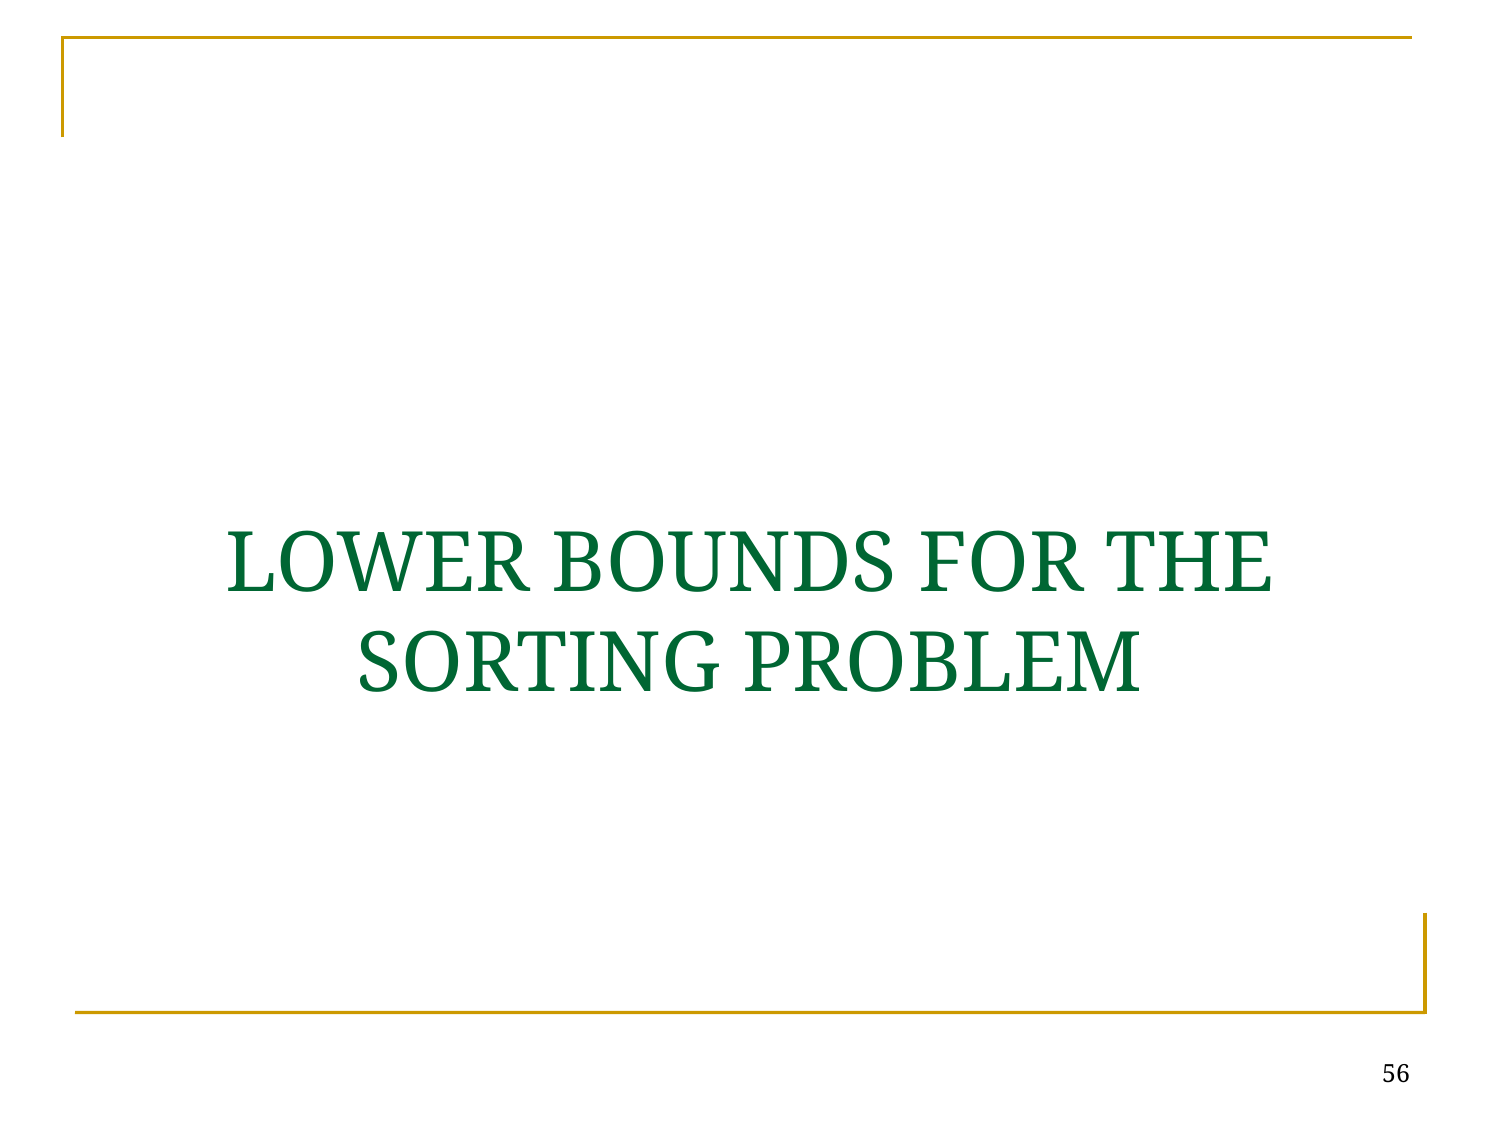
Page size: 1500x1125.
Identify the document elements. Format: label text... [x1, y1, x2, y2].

text_box LOWER BOUNDS FOR THE SORTING PROBLEM [74, 500, 1425, 626]
text_box [75, 912, 1426, 1013]
slide_number 56 [1074, 1023, 1426, 1100]
